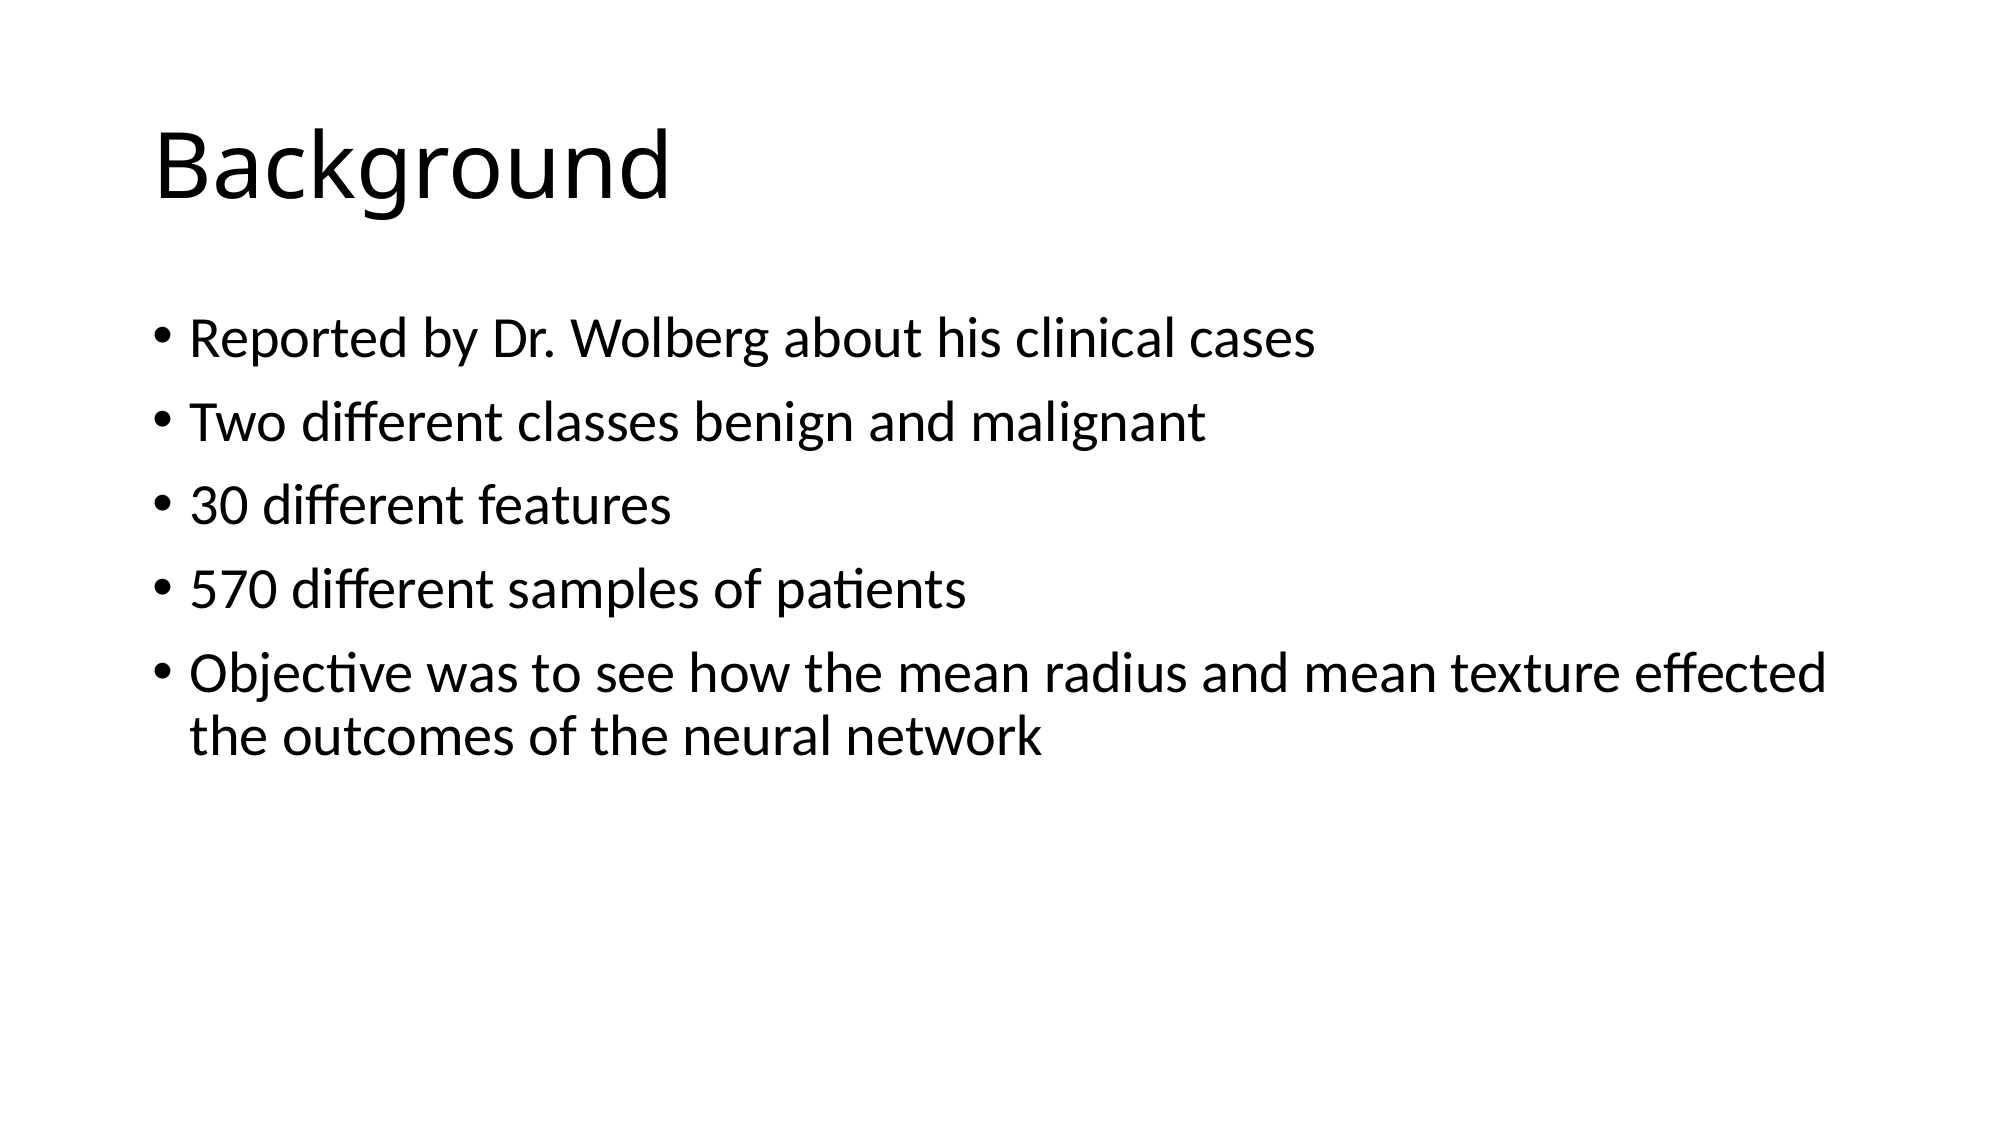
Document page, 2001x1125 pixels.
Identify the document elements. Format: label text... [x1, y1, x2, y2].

list Reported by Dr. Wolberg about his clinical cases Two different classes benign and malignant 30 different features 570 different samples of patients Objective was to see how the mean radius and mean texture effected the outcomes of the neural network [137, 299, 1863, 1014]
title Background [137, 59, 1863, 278]
